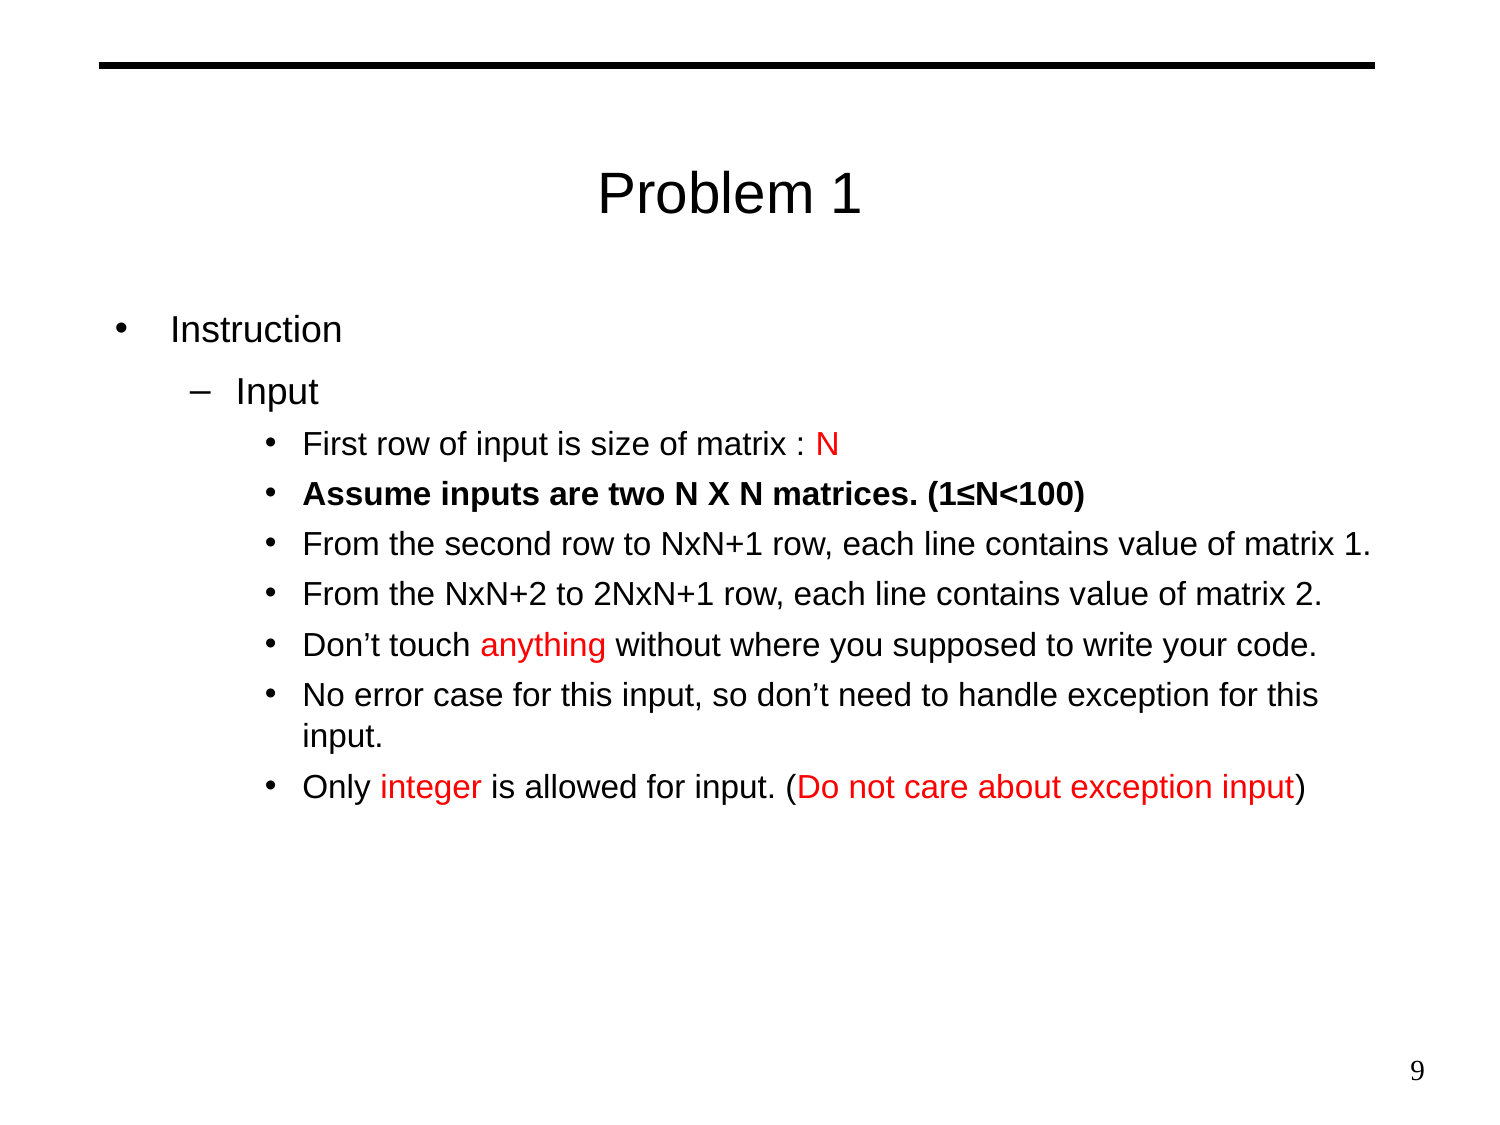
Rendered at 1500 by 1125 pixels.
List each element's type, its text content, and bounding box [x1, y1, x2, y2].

title Problem 1 [99, 79, 1362, 224]
text_box Instruction Input First row of input is size of matrix : N Assume inputs are two N X N matrices. (1≤N<100) From the second row to NxN+1 row, each line contains value of matrix 1. From the NxN+2 to 2NxN+1 row, each line contains value of matrix 2. Don’t touch anything without where you supposed to write your code. No error case for this input, so don’t need to handle exception for this input. Only integer is allowed for input. (Do not care about exception input) [99, 224, 1400, 924]
